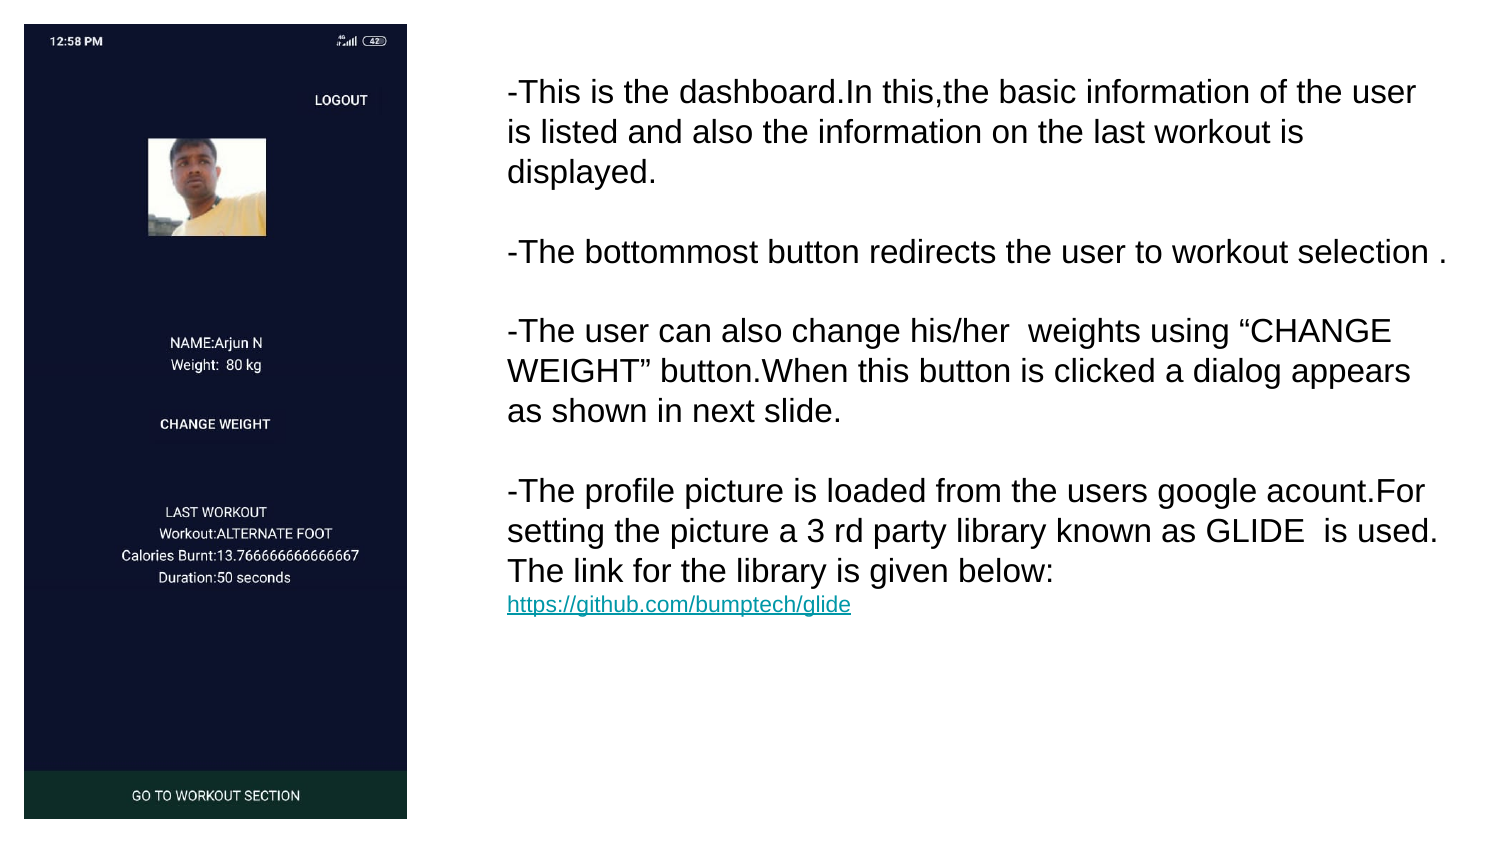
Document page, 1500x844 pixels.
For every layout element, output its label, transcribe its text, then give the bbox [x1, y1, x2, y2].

text_box -This is the dashboard.In this,the basic information of the user is listed and also the information on the last workout is displayed. -The bottommost button redirects the user to workout selection . -The user can also change his/her weights using “CHANGE WEIGHT” button.When this button is clicked a dialog appears as shown in next slide. -The profile picture is loaded from the users google acount.For setting the picture a 3 rd party library known as GLIDE is used. The link for the library is given below: https://github.com/bumptech/glide [492, 55, 1467, 819]
picture [24, 24, 407, 819]
